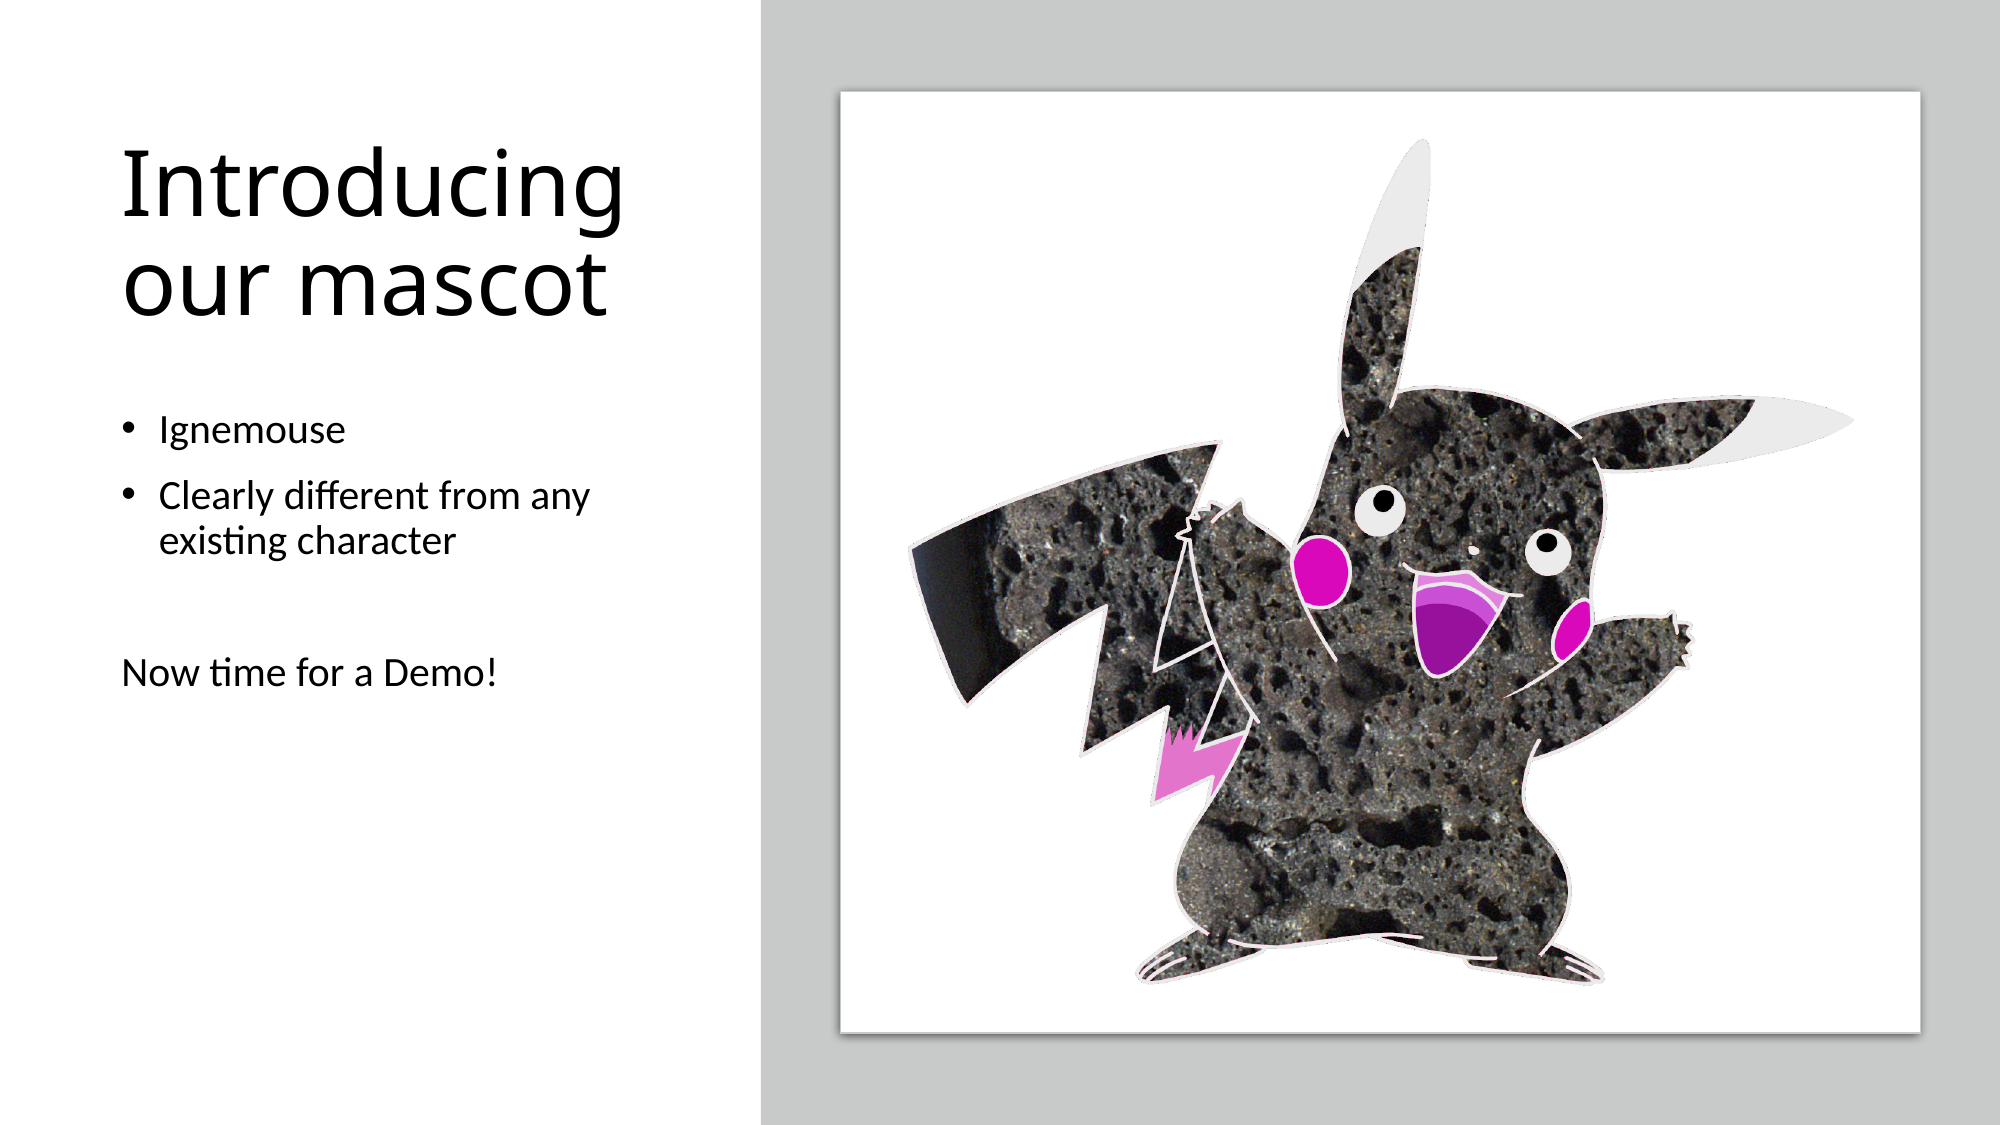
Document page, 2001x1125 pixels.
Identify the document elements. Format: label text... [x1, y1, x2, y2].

text_box [839, 90, 1922, 1034]
title Introducing our mascot [106, 103, 682, 370]
text_box [760, 0, 2000, 1125]
list Ignemouse Clearly different from any existing character Now time for a Demo! [106, 399, 682, 1021]
picture [901, 132, 1860, 992]
